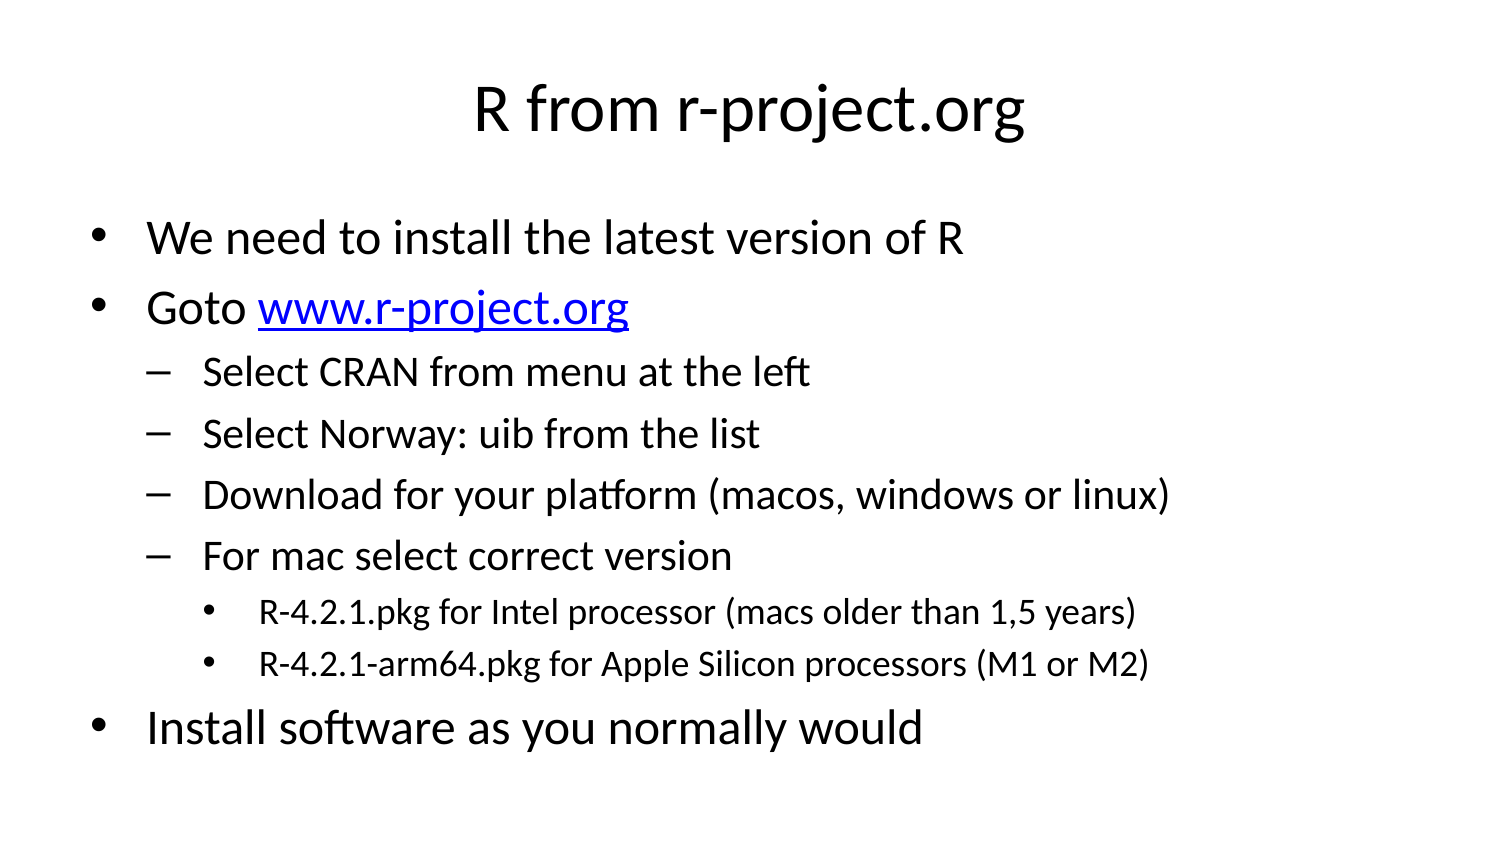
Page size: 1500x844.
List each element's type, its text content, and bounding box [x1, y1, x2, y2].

list We need to install the latest version of R Goto www.r-project.org Select CRAN from menu at the left Select Norway: uib from the list Download for your platform (macos, windows or linux) For mac select correct version R-4.2.1.pkg for Intel processor (macs older than 1,5 years) R-4.2.1-arm64.pkg for Apple Silicon processors (M1 or M2) Install software as you normally would [75, 196, 1425, 754]
title R from r-project.org [75, 33, 1425, 175]
